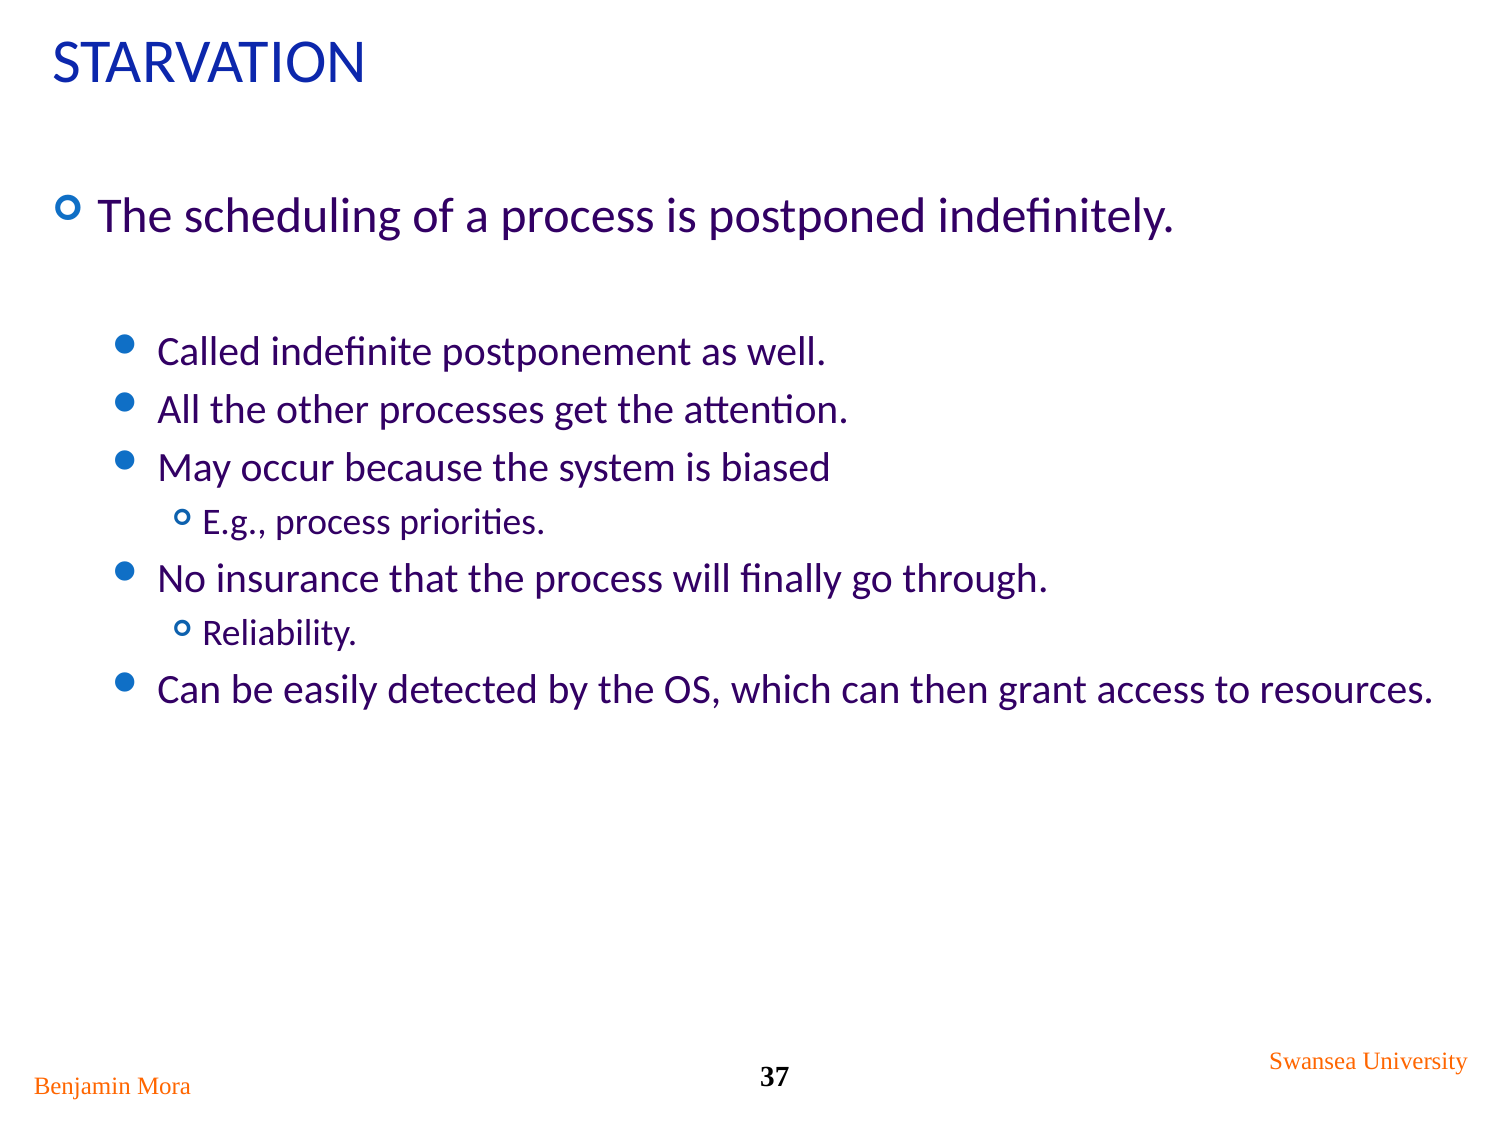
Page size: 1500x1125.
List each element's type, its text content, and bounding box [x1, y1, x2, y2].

text_box 37 [675, 1049, 875, 1100]
title Starvation [37, 12, 1463, 150]
list The scheduling of a process is postponed indefinitely. Called indefinite postponement as well. All the other processes get the attention. May occur because the system is biased E.g., process priorities. No insurance that the process will finally go through. Reliability. Can be easily detected by the OS, which can then grant access to resources. [37, 174, 1463, 1038]
text_box Swansea University [1249, 1037, 1488, 1083]
text_box Benjamin Mora [12, 1062, 213, 1108]
